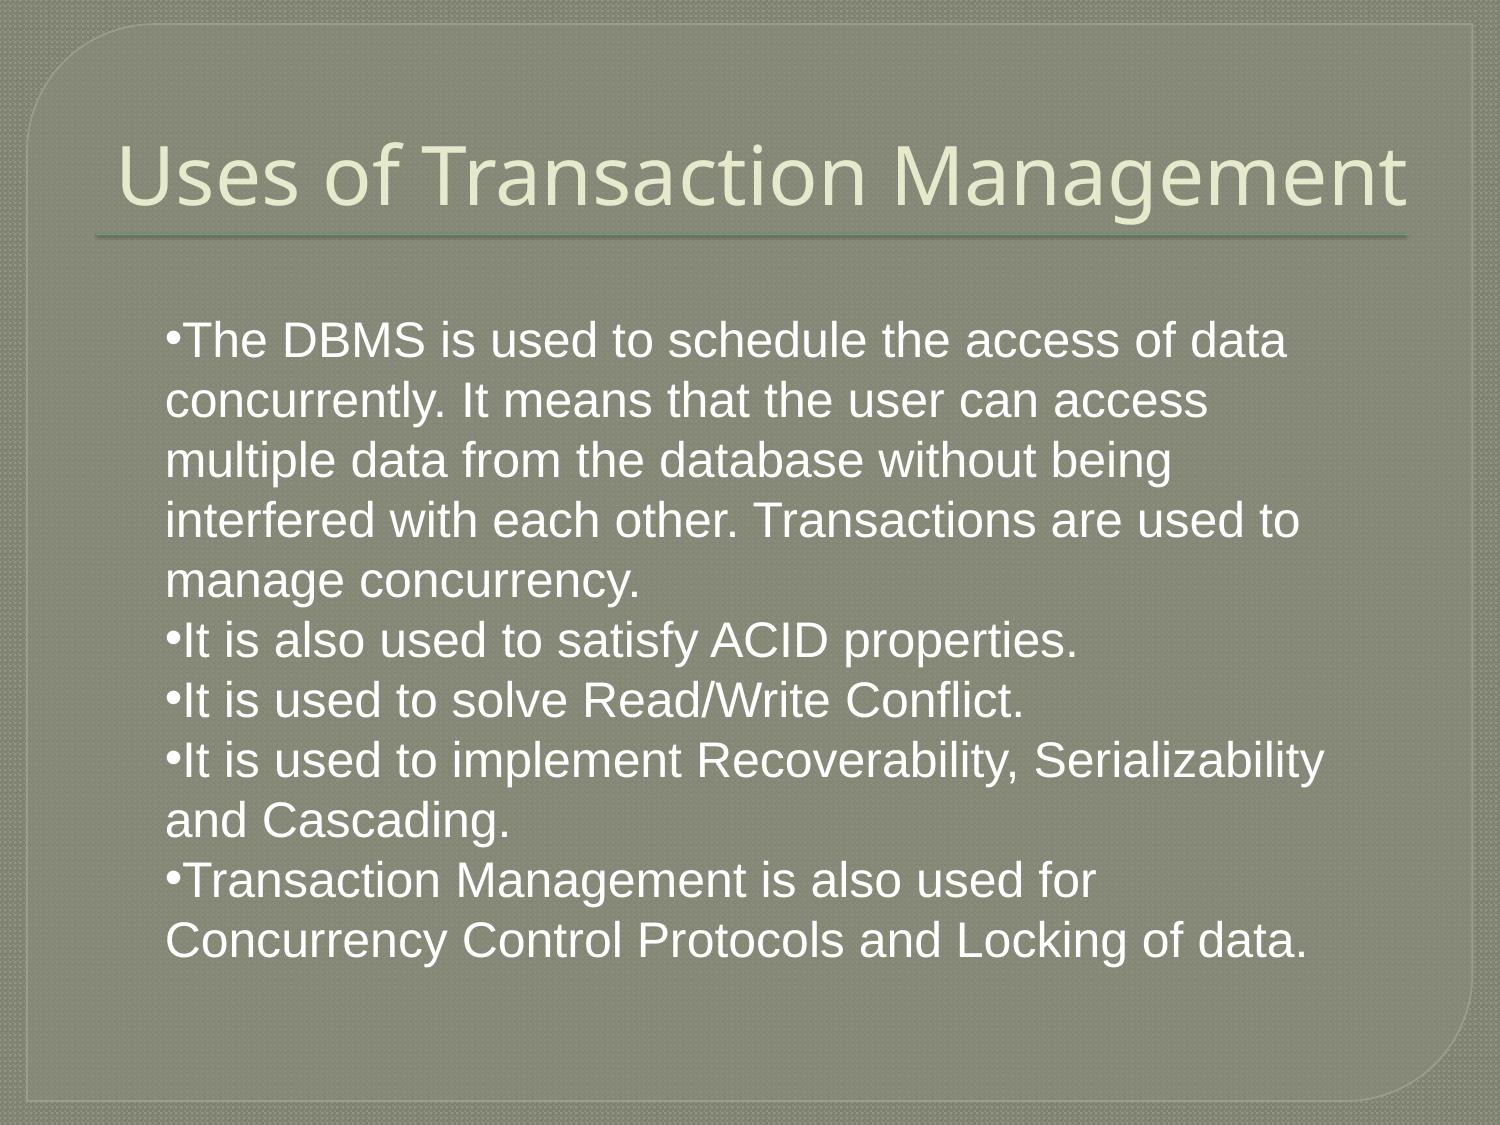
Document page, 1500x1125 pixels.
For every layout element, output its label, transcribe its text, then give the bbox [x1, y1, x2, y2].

text_box The DBMS is used to schedule the access of data concurrently. It means that the user can access multiple data from the database without being interfered with each other. Transactions are used to manage concurrency. It is also used to satisfy ACID properties. It is used to solve Read/Write Conflict. It is used to implement Recoverability, Serializability and Cascading. Transaction Management is also used for Concurrency Control Protocols and Locking of data. [149, 299, 1350, 975]
title Uses of Transaction Management [75, 41, 1425, 229]
